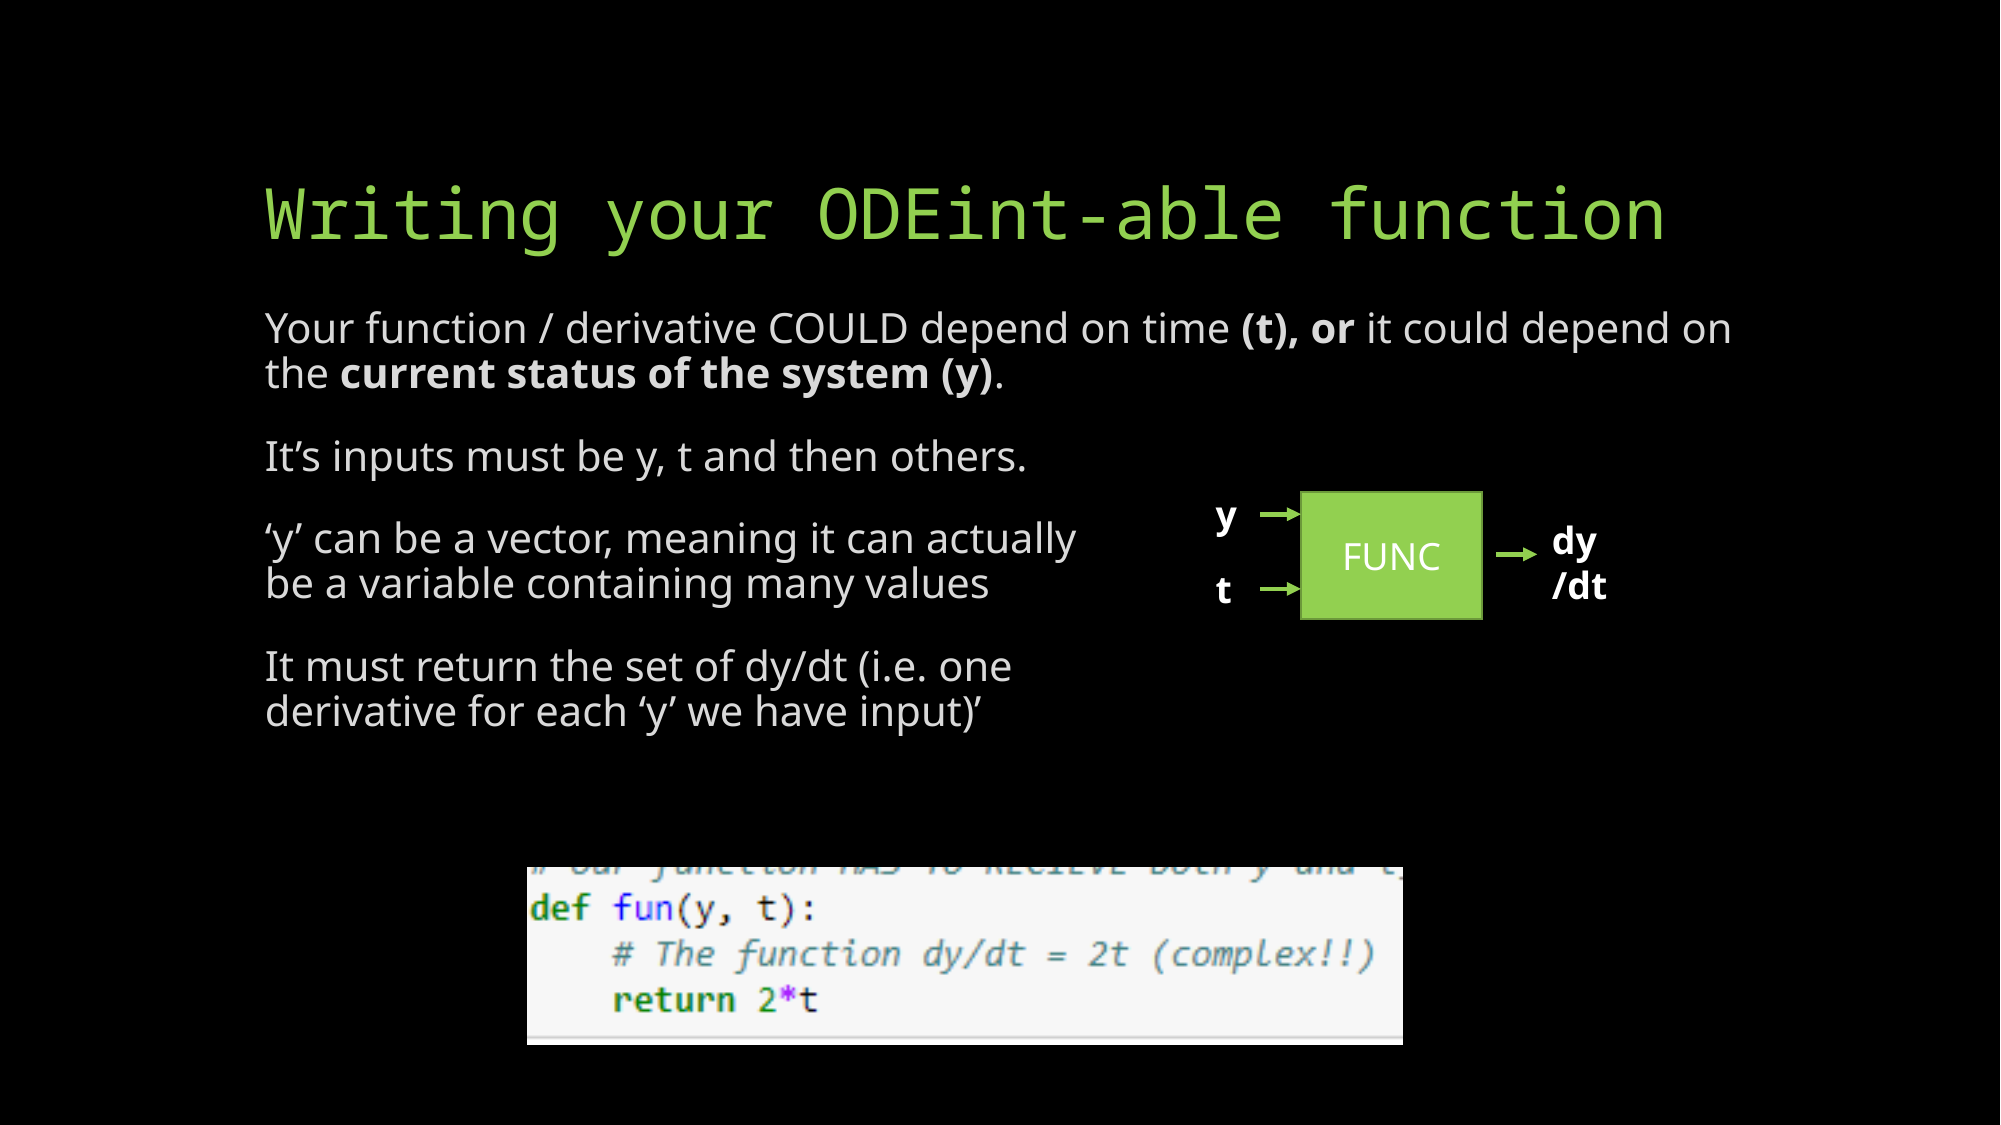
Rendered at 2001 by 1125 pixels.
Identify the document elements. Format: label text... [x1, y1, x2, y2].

picture [527, 867, 1403, 1045]
title Writing your ODEint-able function [249, 75, 1750, 263]
list Your function / derivative COULD depend on time (t), or it could depend on the current status of the system (y). It’s inputs must be y, t and then others. ‘y’ can be a vector, meaning it can actually be a variable containing many values It must return the set of dy/dt (i.e. one derivative for each ‘y’ we have input)’ [249, 299, 1750, 1000]
text_box dy/dt [1537, 509, 1624, 615]
text_box FUNC [1300, 491, 1483, 620]
text_box t [1200, 558, 1287, 619]
text_box y [1200, 483, 1287, 544]
